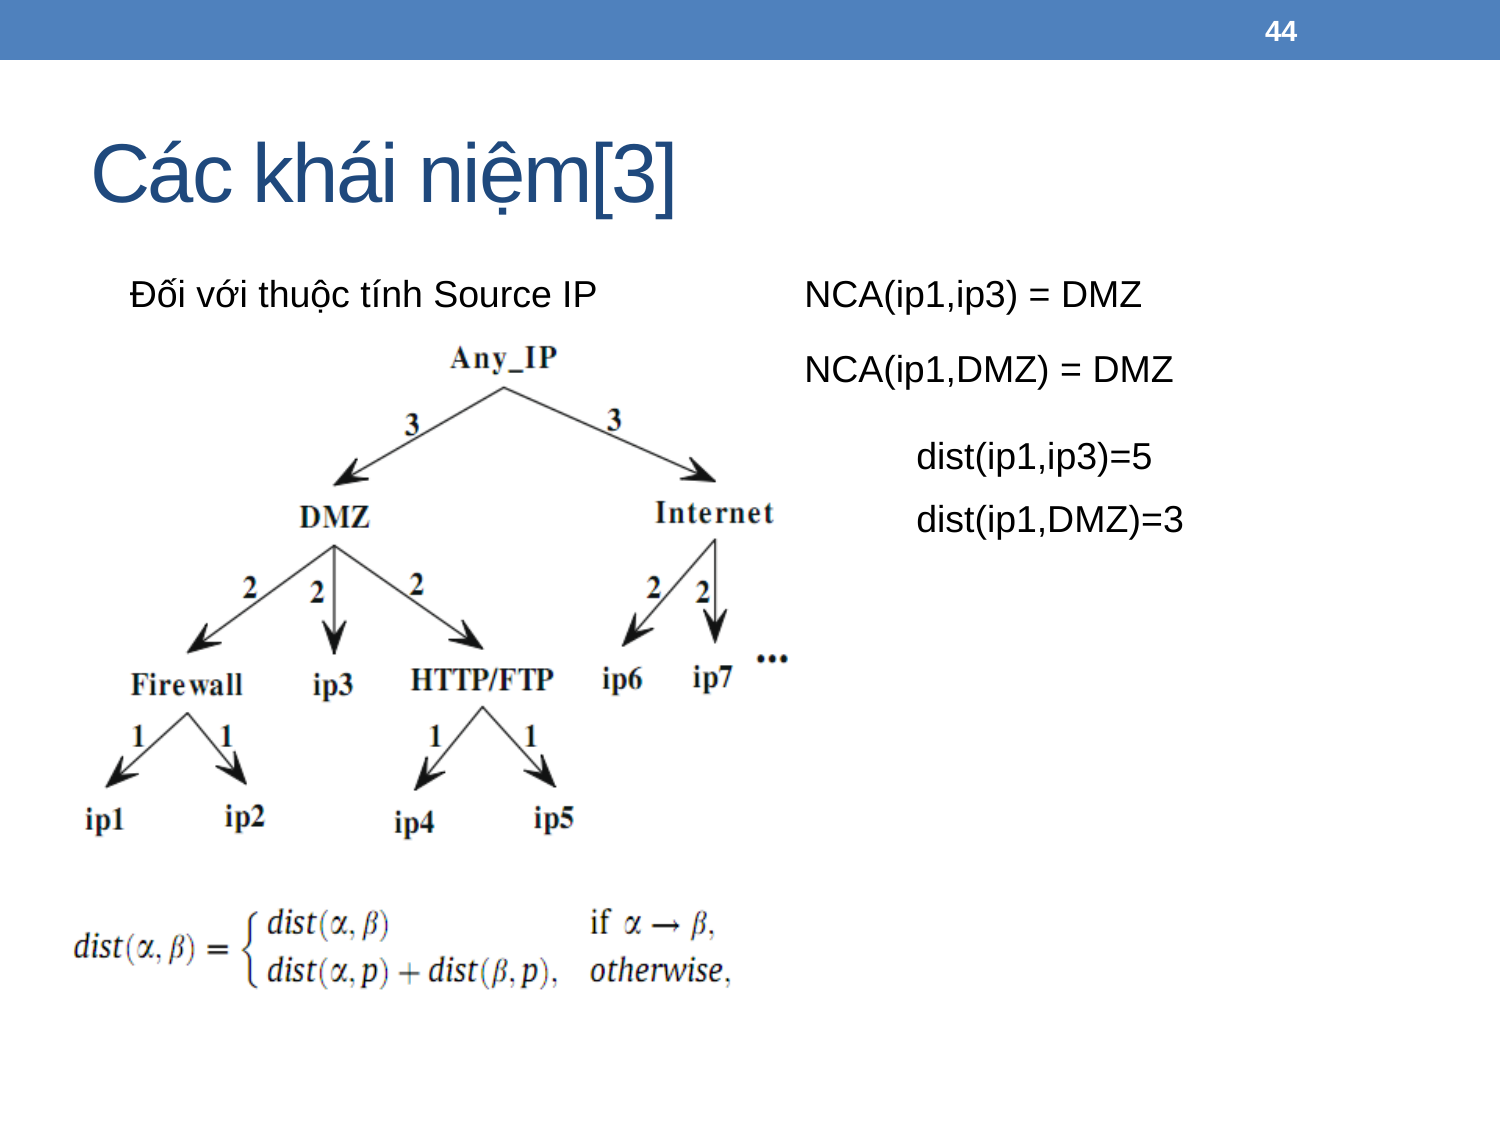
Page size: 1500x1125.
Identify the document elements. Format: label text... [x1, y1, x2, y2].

text_box NCA(ip1,ip3) = DMZ [789, 262, 1158, 323]
text_box NCA(ip1,DMZ) = DMZ [808, 337, 1190, 398]
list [49, 337, 802, 844]
text_box dist(ip1,ip3)=5 [901, 424, 1168, 485]
title Các khái niệm[3] [75, 87, 1425, 250]
text_box Đối với thuộc tính Source IP [115, 262, 613, 323]
slide_number 44 [1250, 3, 1425, 57]
text_box dist(ip1,DMZ)=3 [901, 487, 1199, 548]
picture [62, 899, 749, 996]
